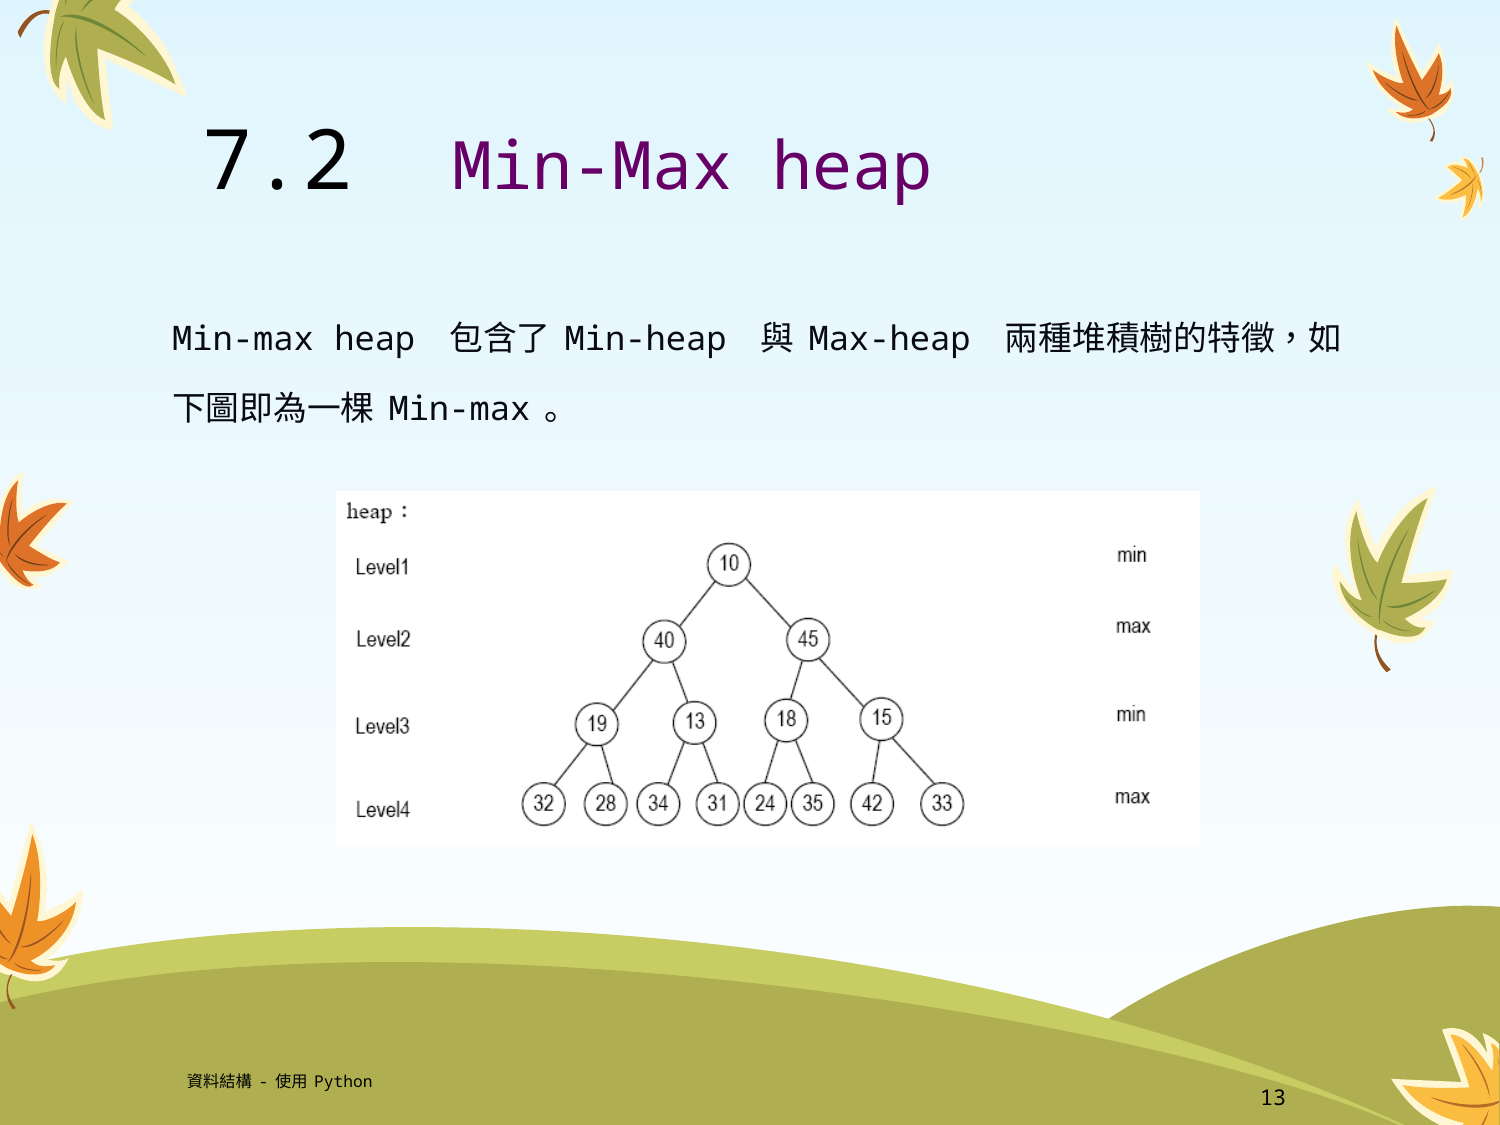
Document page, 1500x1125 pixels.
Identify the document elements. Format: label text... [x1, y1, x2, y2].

text_box Min-max heap 包含了Min-heap 與Max-heap 兩種堆積樹的特徵，如下圖即為一棵Min-max。 [157, 302, 1388, 458]
title 7.2 Min-Max heap [187, 12, 1312, 216]
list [336, 491, 1200, 847]
footer 資料結構-使用Python [171, 1065, 1031, 1105]
slide_number 13 [1222, 1082, 1302, 1122]
